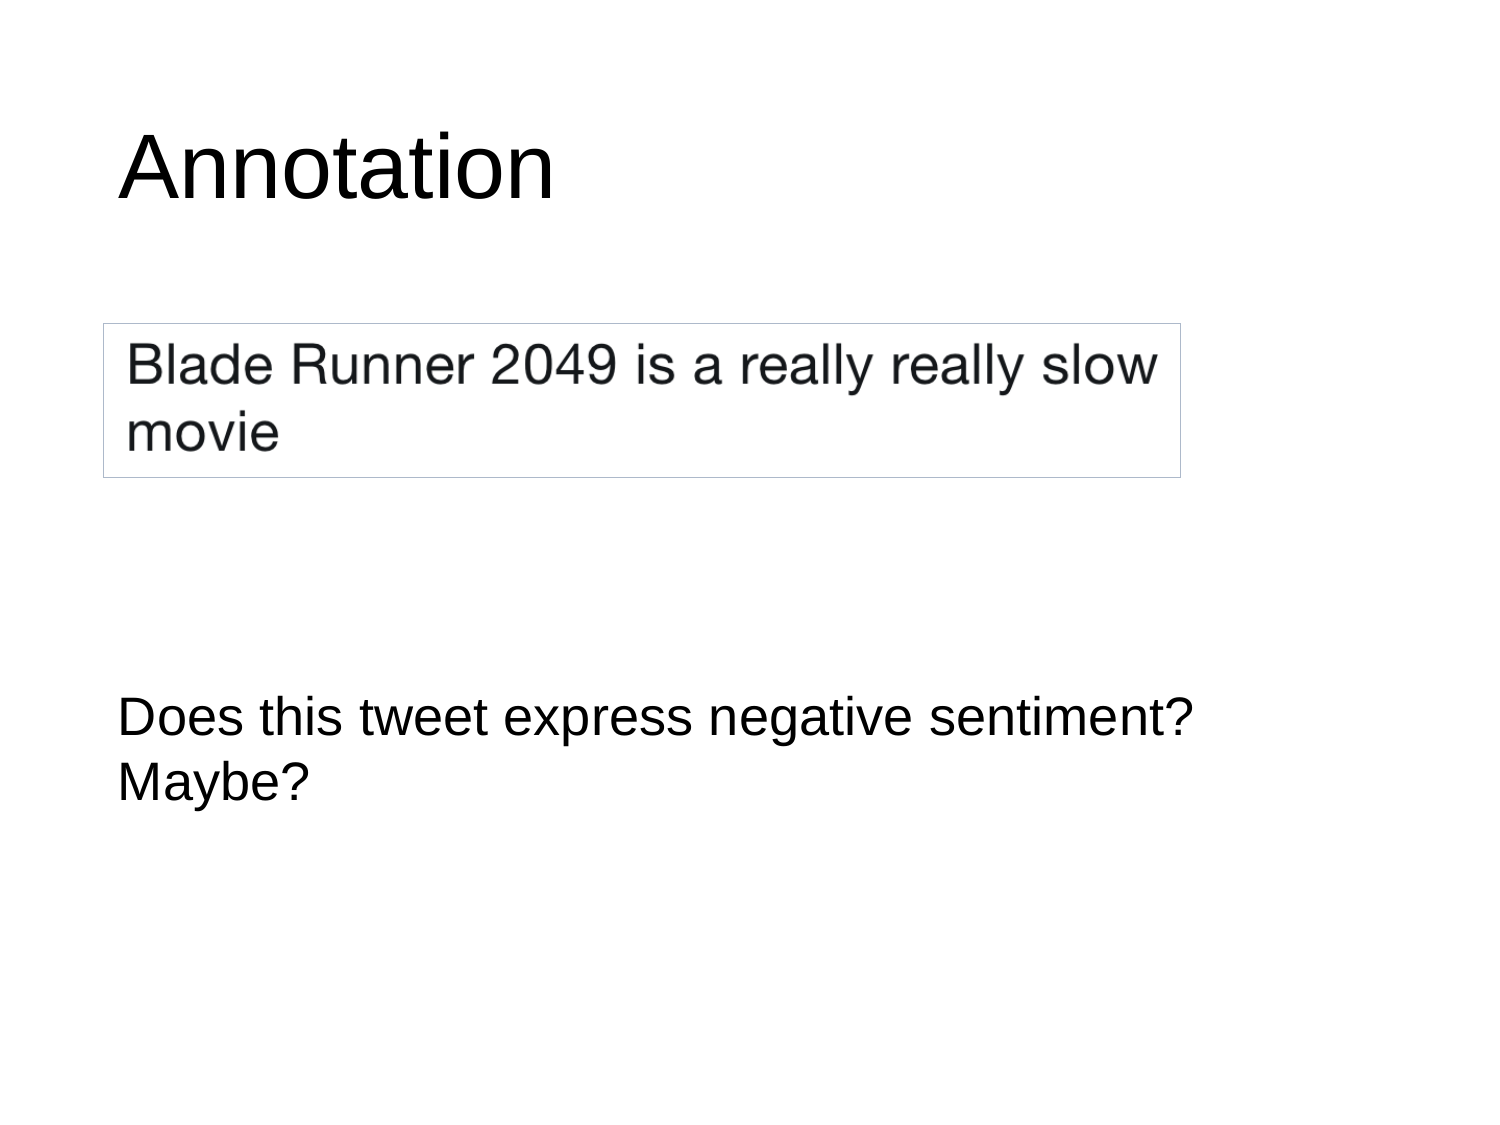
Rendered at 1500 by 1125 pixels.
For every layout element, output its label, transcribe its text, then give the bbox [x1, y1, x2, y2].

picture [103, 323, 1181, 478]
title Annotation [103, 59, 1397, 278]
text_box Does this tweet express negative sentiment? Maybe? [103, 673, 1274, 819]
